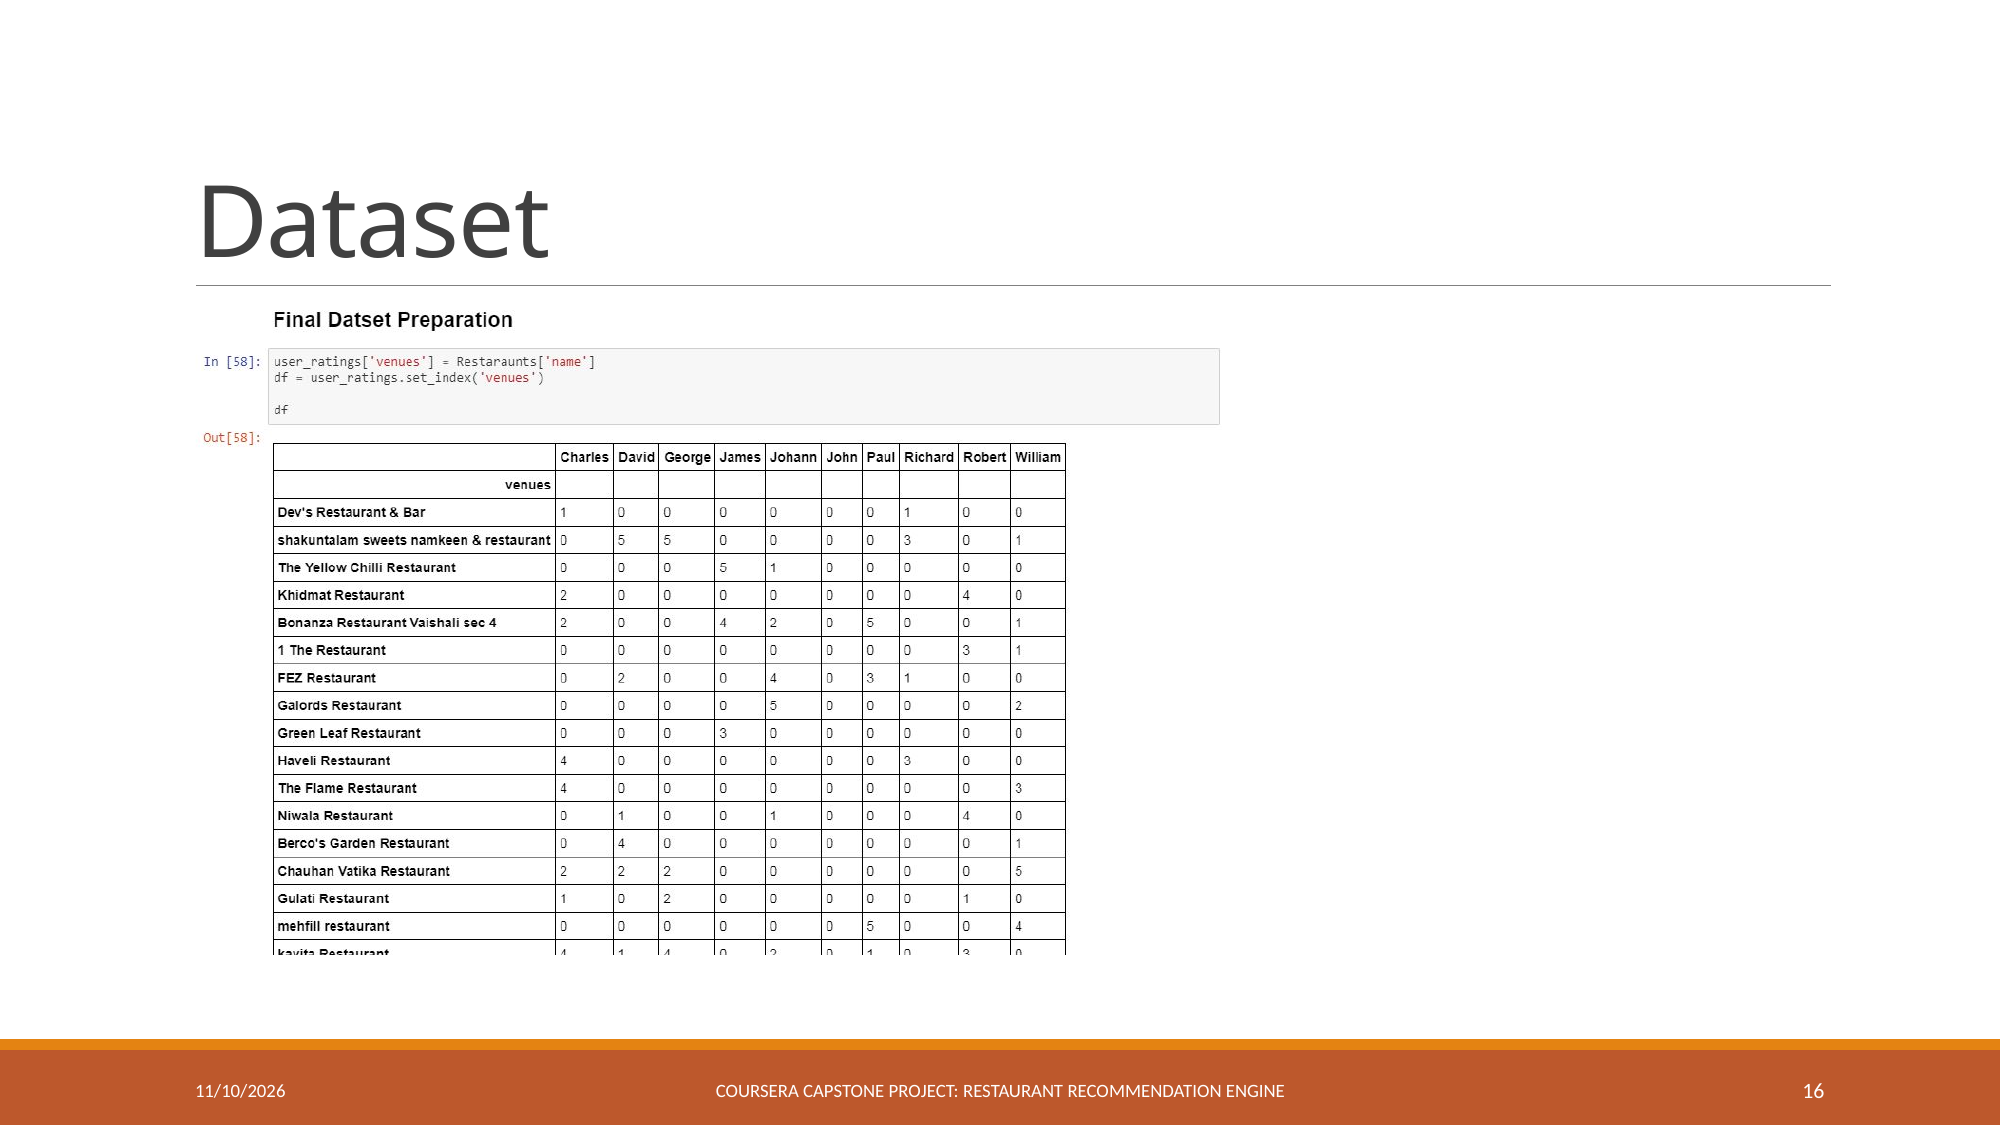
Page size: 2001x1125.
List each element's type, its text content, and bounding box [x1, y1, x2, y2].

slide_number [180, 1059, 586, 1120]
slide_number 16 [1624, 1059, 1840, 1120]
title Dataset [180, 47, 1830, 285]
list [179, 294, 1228, 955]
footer Coursera Capstone Project: Restaurant Recommendation Engine [604, 1059, 1396, 1120]
